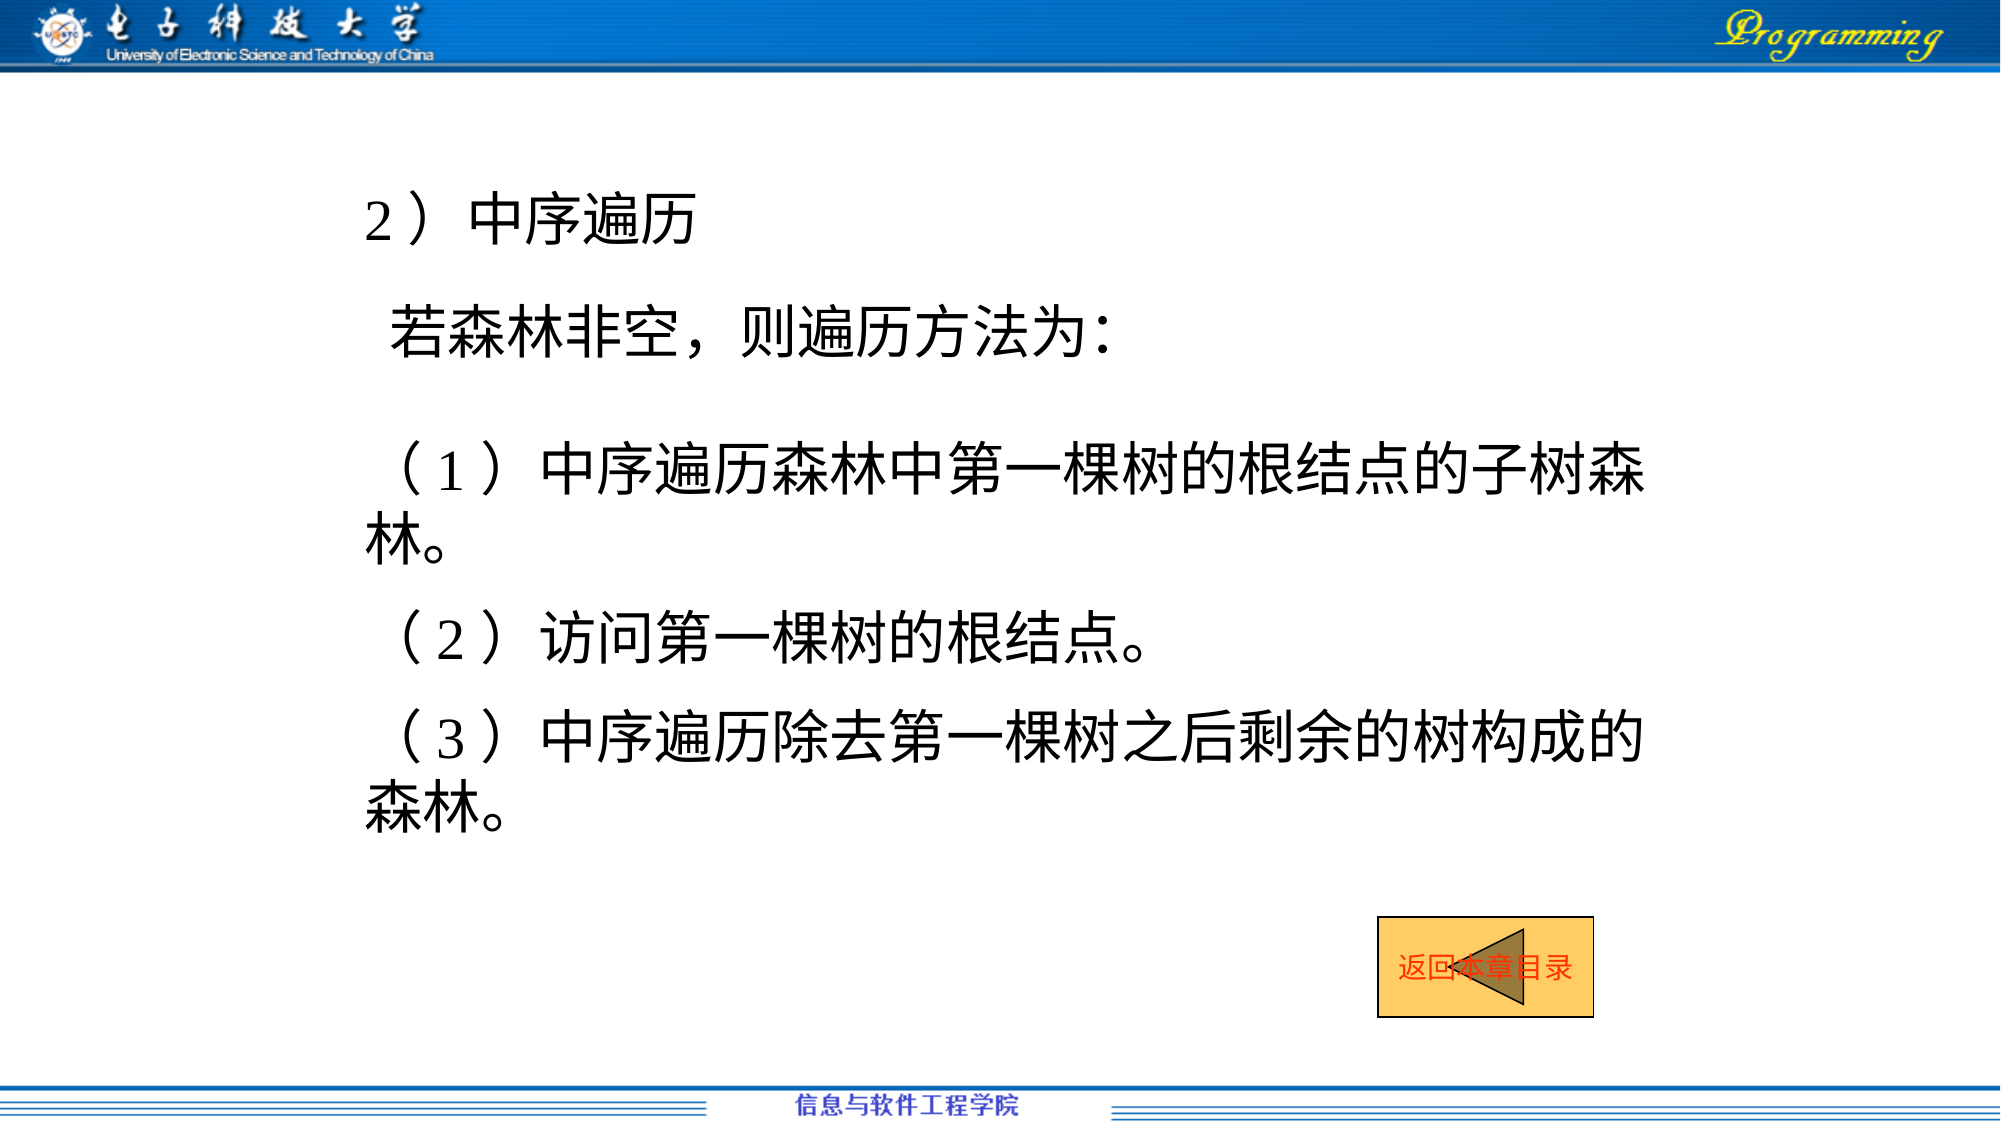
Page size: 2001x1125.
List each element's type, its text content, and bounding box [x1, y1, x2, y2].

text_box 返回本章目录 [1378, 916, 1594, 1017]
text_box 若森林非空，则遍历方法为： [375, 287, 1700, 373]
picture [0, 0, 2001, 1125]
text_box （1）中序遍历森林中第一棵树的根结点的子树森林。 （2）访问第一棵树的根结点。 （3）中序遍历除去第一棵树之后剩余的树构成的森林。 [349, 425, 1688, 848]
text_box 2）中序遍历 [349, 174, 1700, 260]
